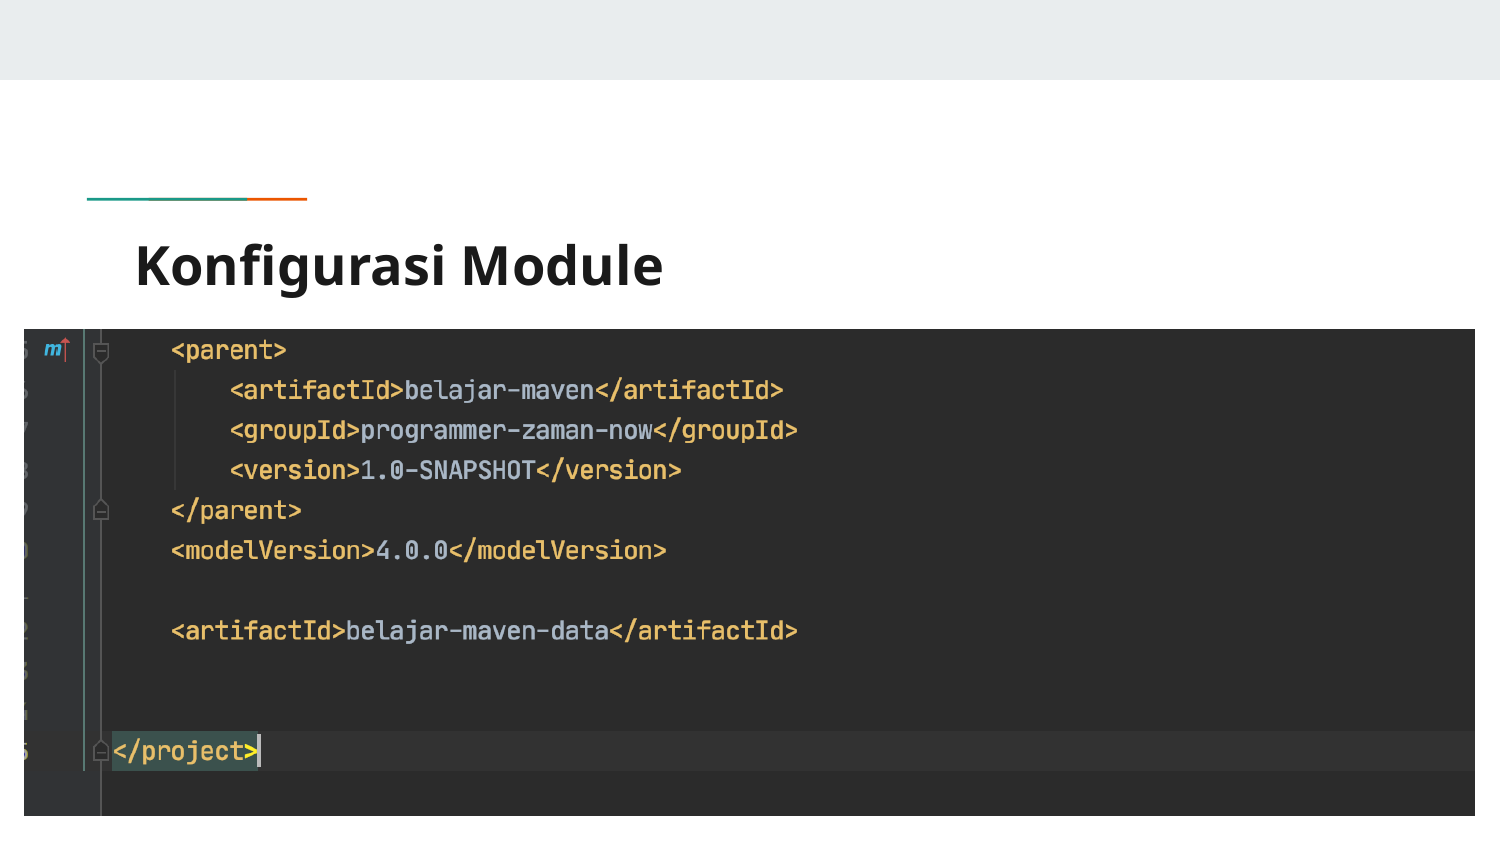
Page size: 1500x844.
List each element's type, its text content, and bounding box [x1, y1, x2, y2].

title Konfigurasi Module [119, 216, 1381, 305]
picture [24, 328, 1476, 817]
